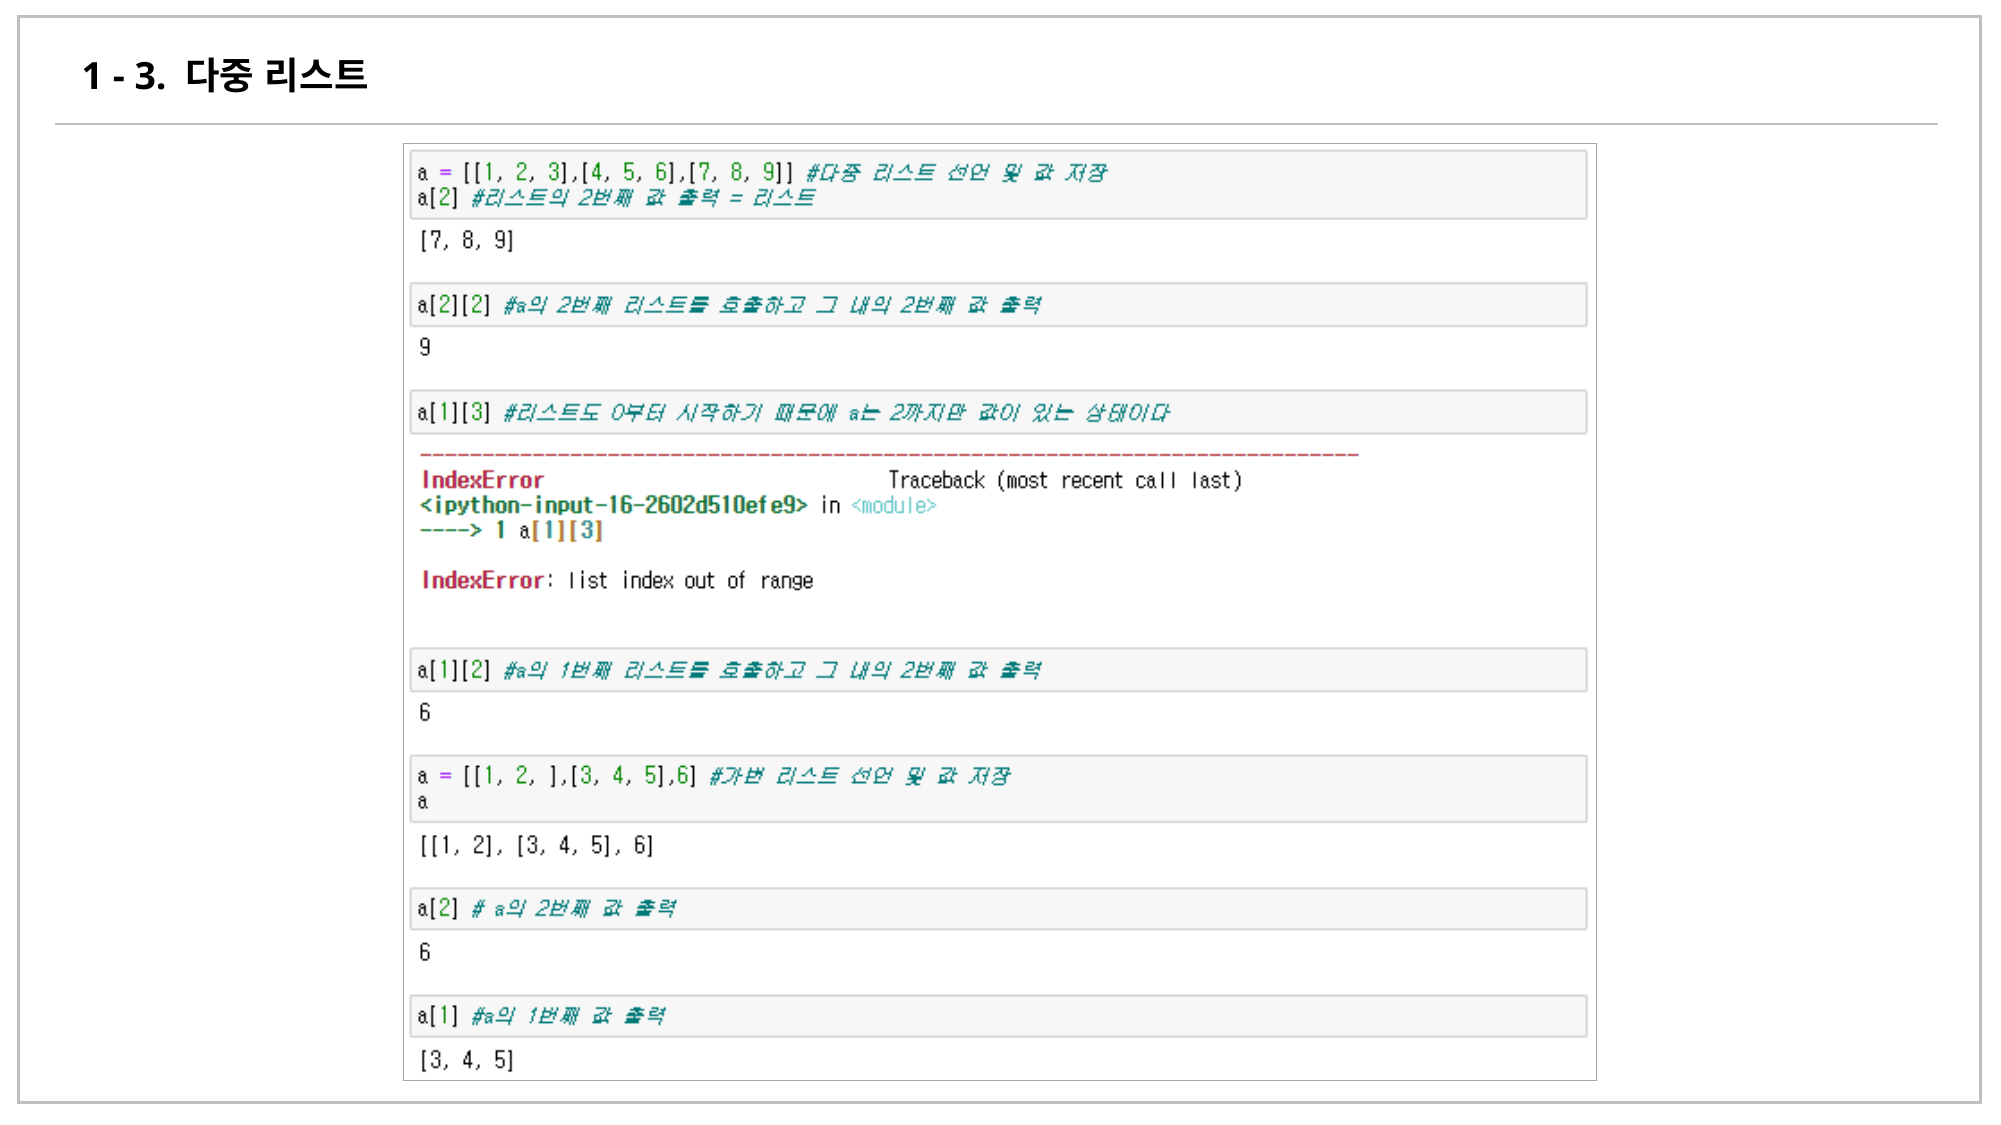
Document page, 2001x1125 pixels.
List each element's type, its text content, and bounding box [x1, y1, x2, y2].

picture [403, 143, 1597, 1081]
text_box 1 - 3. 다중 리스트 [66, 44, 384, 104]
